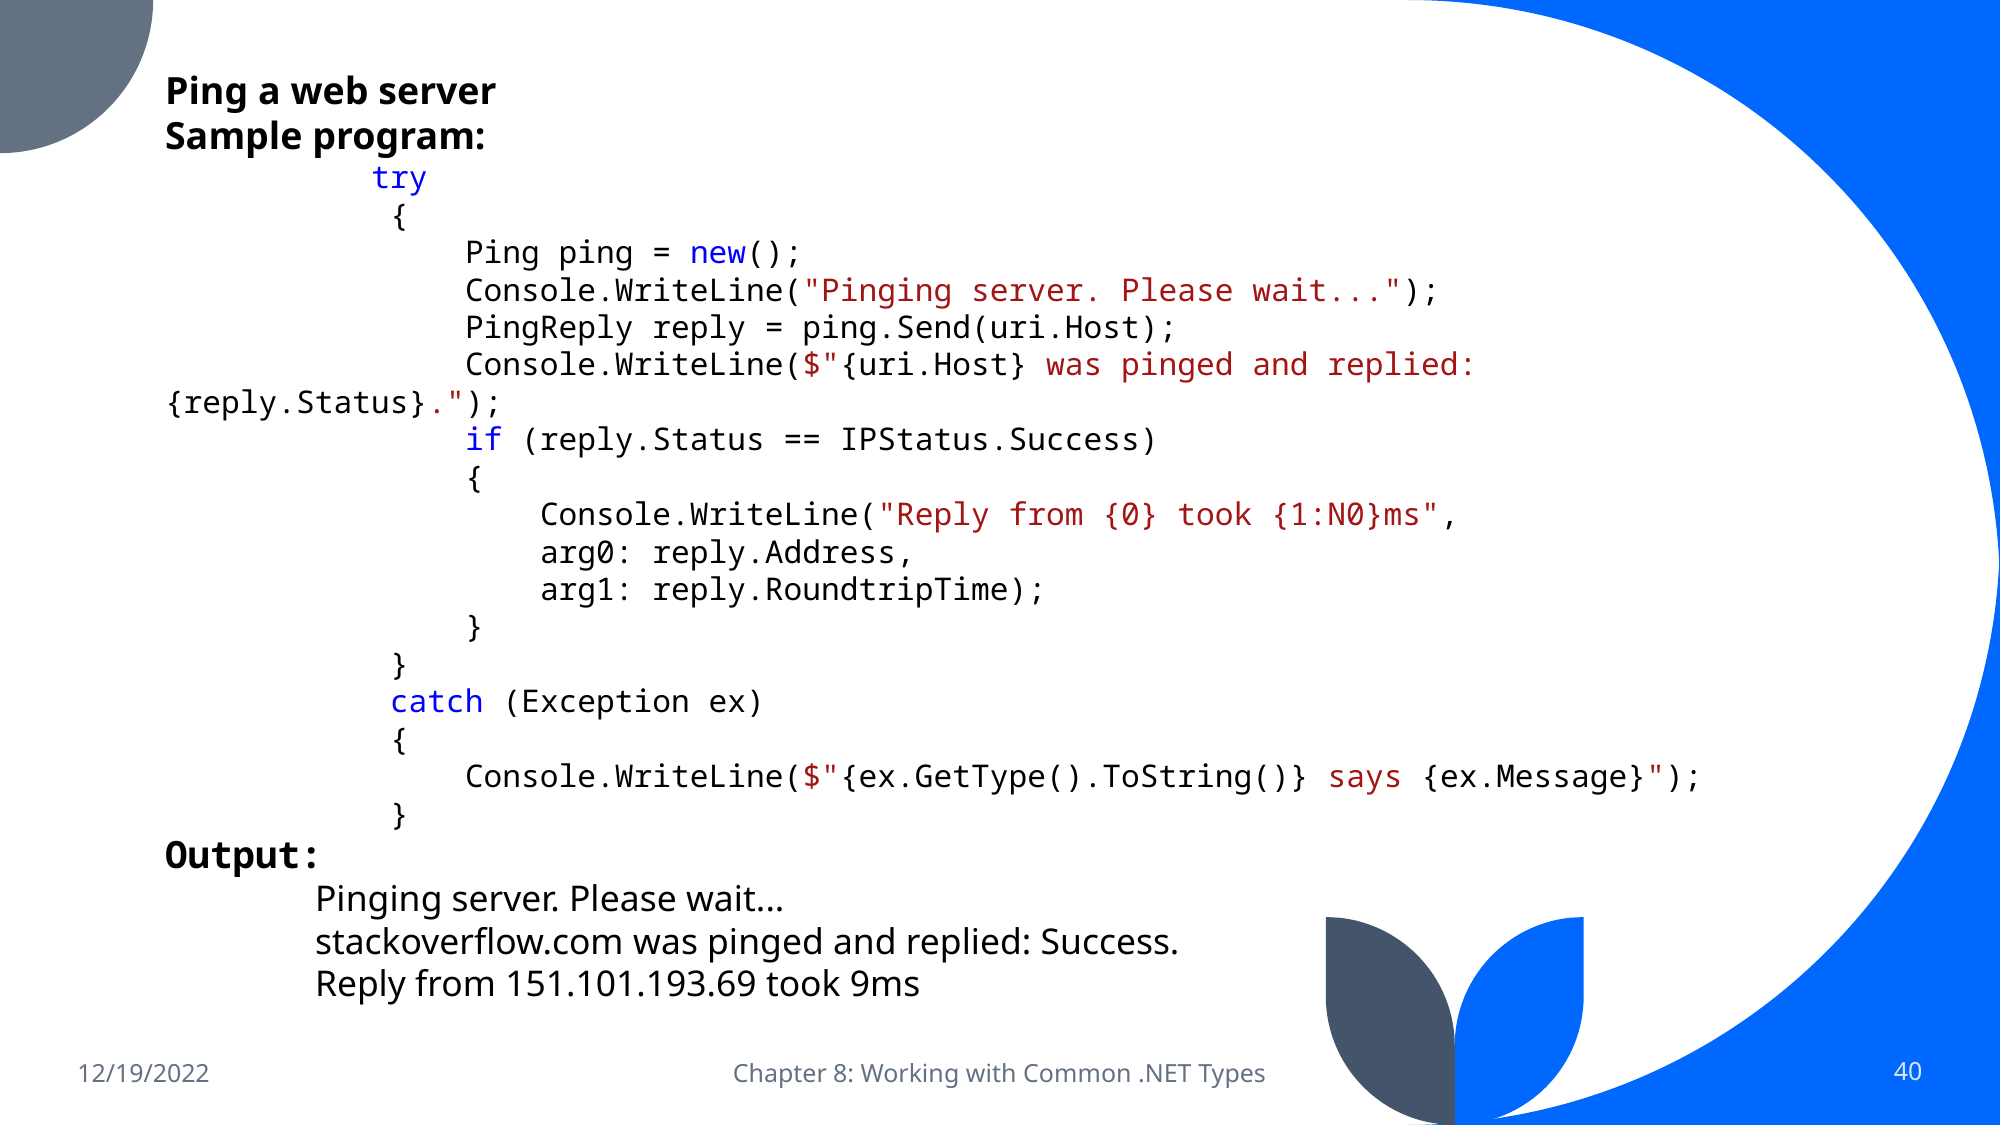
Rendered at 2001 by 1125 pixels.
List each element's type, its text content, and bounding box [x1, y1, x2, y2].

slide_number 40 [1665, 1042, 1938, 1103]
text_box Ping a web server Sample program: try { Ping ping = new(); Console.WriteLine("Pinging server. Please wait..."); PingReply reply = ping.Send(uri.Host); Console.WriteLine($"{uri.Host} was pinged and replied: {reply.Status}."); if (reply.Status == IPStatus.Success) { Console.WriteLine("Reply from {0} took {1:N0}ms", arg0: reply.Address, arg1: reply.RoundtripTime); } } catch (Exception ex) { Console.WriteLine($"{ex.GetType().ToString()} says {ex.Message}"); } Output: Pinging server. Please wait... stackoverflow.com was pinged and replied: Success. Reply from 151.101.193.69 took 9ms [150, 60, 1796, 1079]
footer Chapter 8: Working with Common .NET Types [662, 1079, 1338, 1103]
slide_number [62, 1042, 513, 1103]
